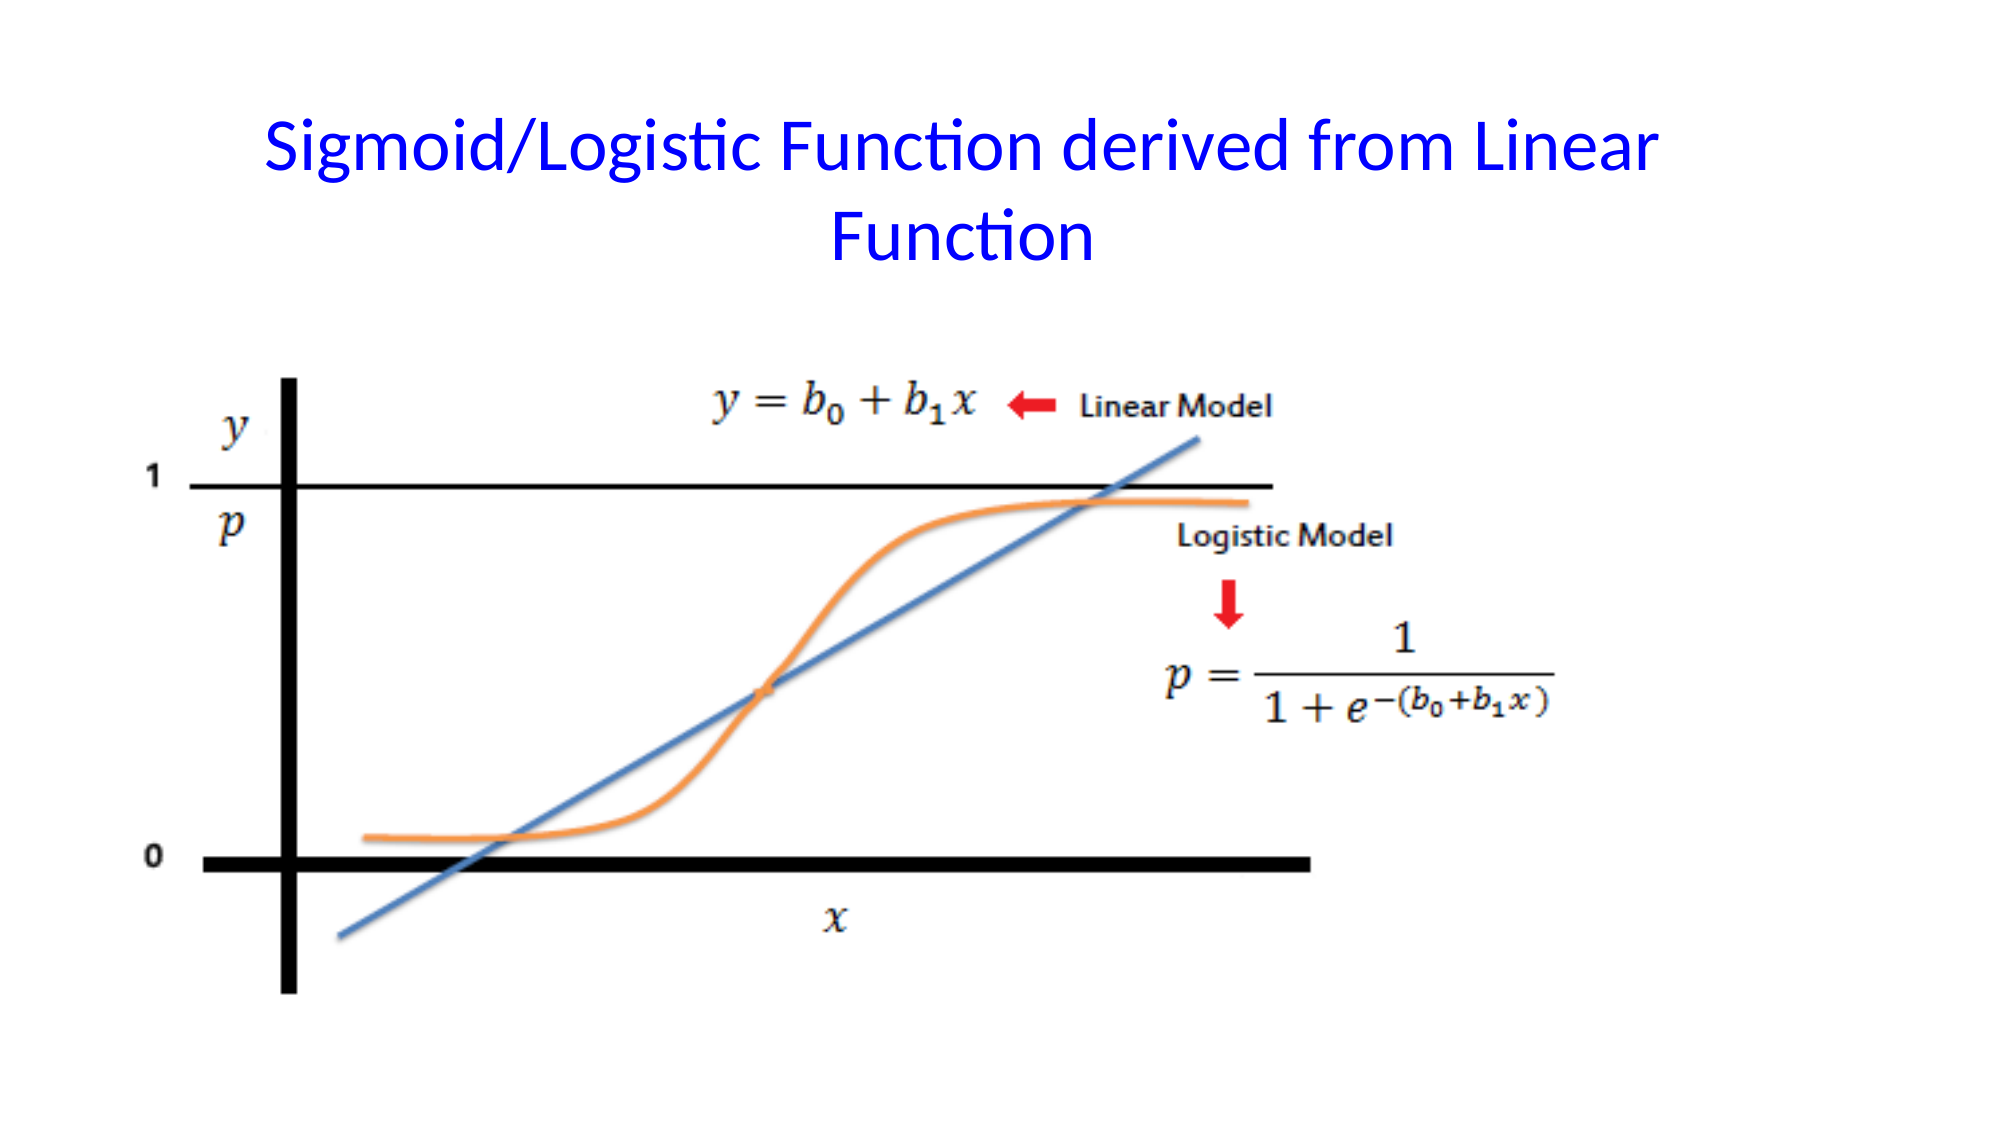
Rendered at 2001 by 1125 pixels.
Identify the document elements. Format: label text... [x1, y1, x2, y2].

text_box Sigmoid/Logistic Function derived from Linear Function [191, 88, 1737, 283]
picture [86, 283, 1617, 1075]
